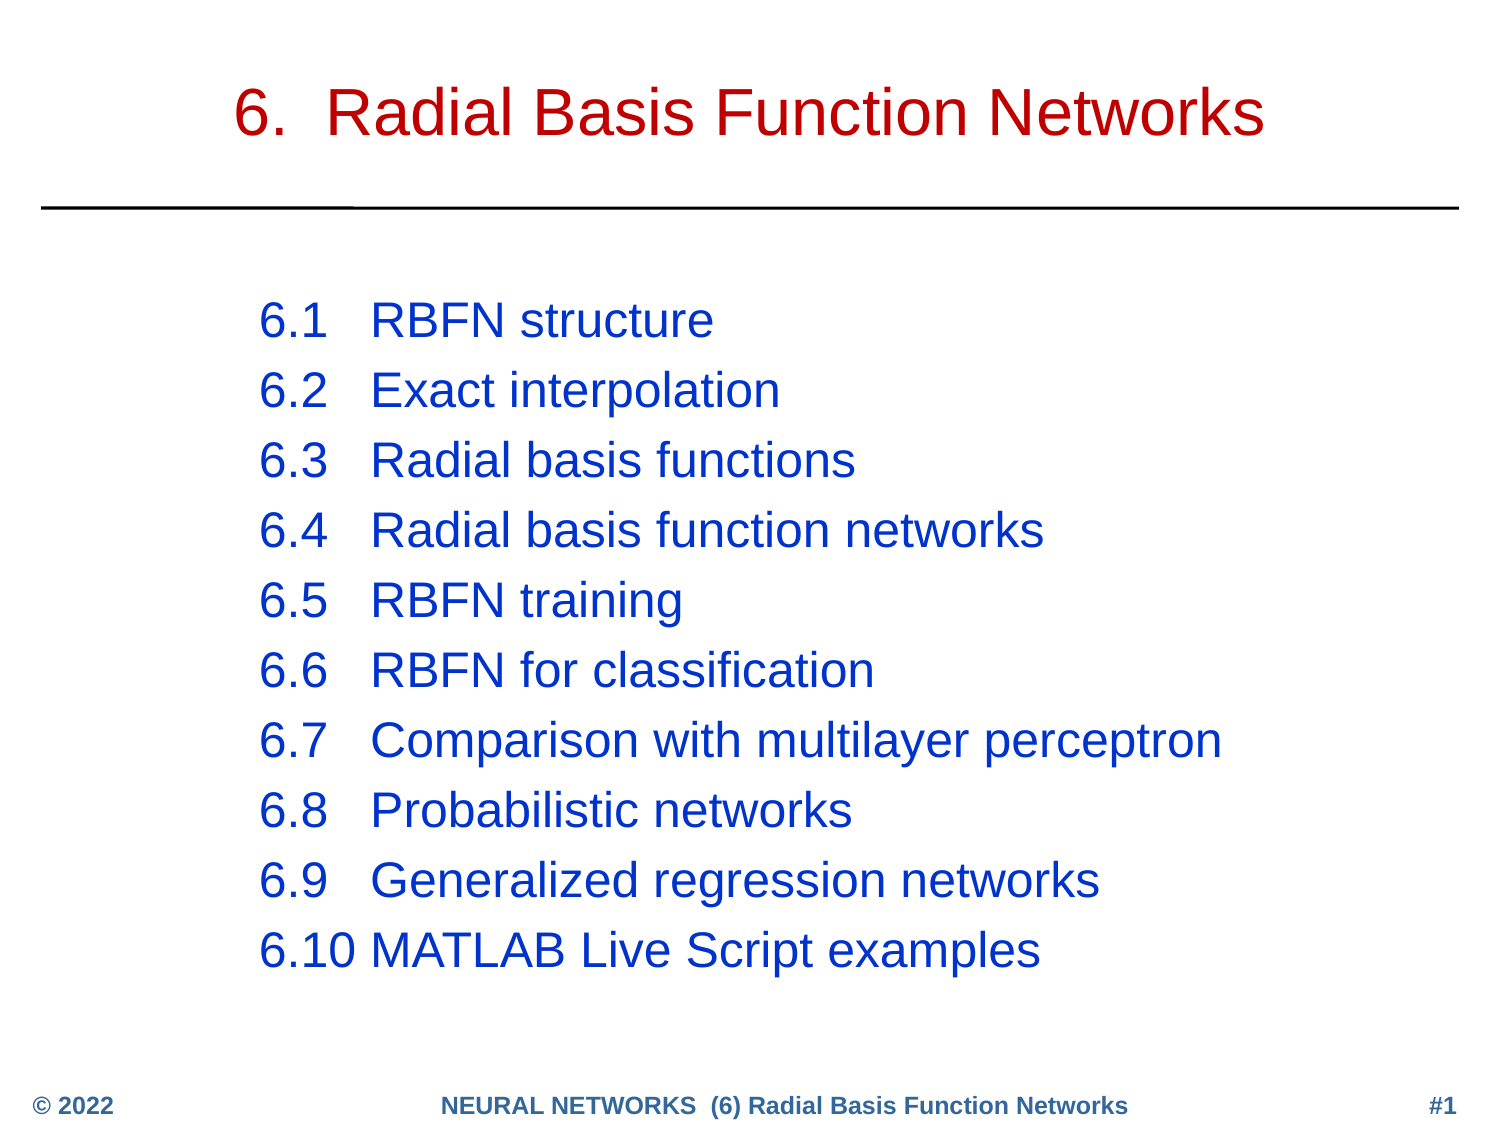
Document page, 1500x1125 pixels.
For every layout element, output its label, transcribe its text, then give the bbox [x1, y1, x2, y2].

footer NEURAL NETWORKS (6) Radial Basis Function Networks [371, 1082, 1080, 1118]
slide_number #1 [1080, 1082, 1473, 1118]
title 6. Radial Basis Function Networks [74, 44, 1426, 173]
slide_number © 2022 [17, 1082, 371, 1118]
text_box 6.1 RBFN structure 6.2 Exact interpolation 6.3 Radial basis functions 6.4 Radial basis function networks 6.5 RBFN training 6.6 RBFN for classification 6.7 Comparison with multilayer perceptron 6.8 Probabilistic networks 6.9 Generalized regression networks 6.10 MATLAB Live Script examples [244, 280, 1357, 1047]
